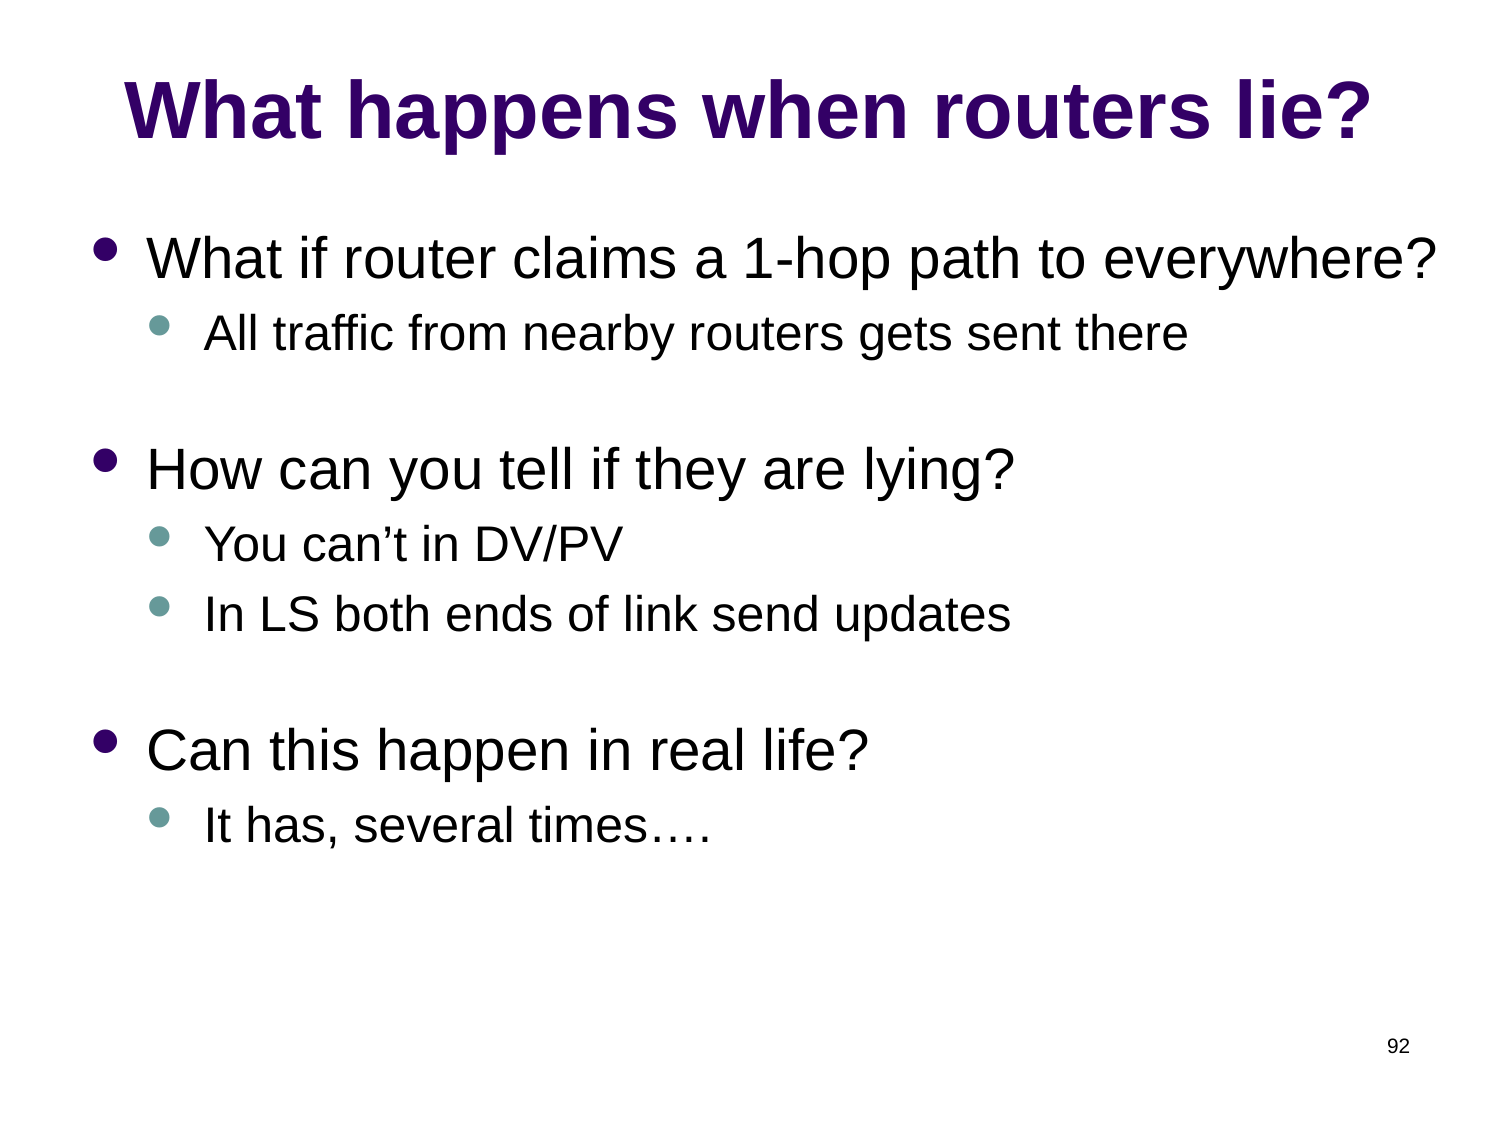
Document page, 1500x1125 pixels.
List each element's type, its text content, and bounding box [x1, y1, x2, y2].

title What happens when routers lie? [0, 20, 1500, 163]
list What if router claims a 1-hop path to everywhere? All traffic from nearby routers gets sent there How can you tell if they are lying? You can’t in DV/PV In LS both ends of link send updates Can this happen in real life? It has, several times…. [75, 212, 1475, 1006]
slide_number 92 [1074, 1024, 1426, 1101]
